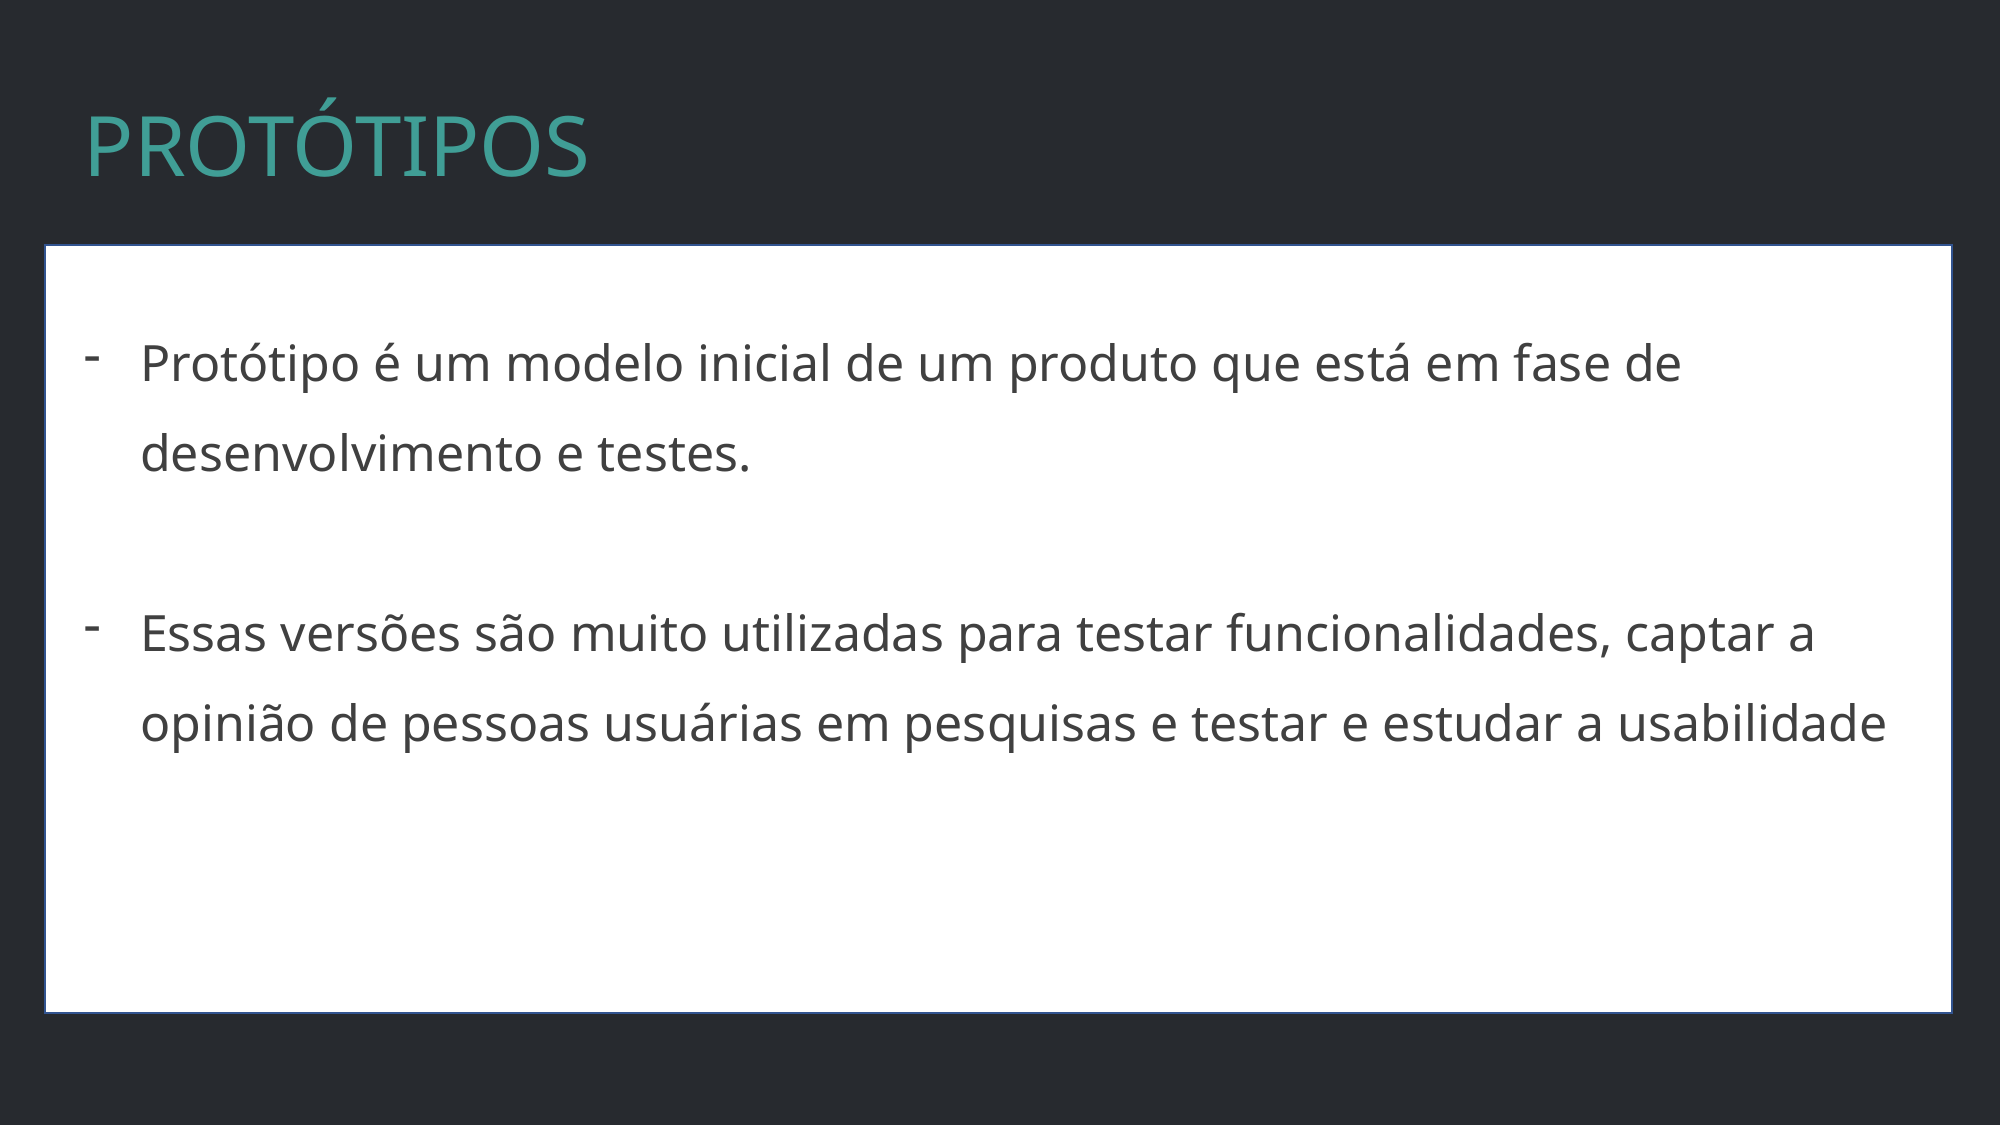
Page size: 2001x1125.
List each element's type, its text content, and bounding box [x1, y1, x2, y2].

text_box [44, 244, 1953, 1014]
text_box PROTÓTIPOS [69, 85, 1623, 201]
text_box Protótipo é um modelo inicial de um produto que está em fase de desenvolvimento e testes. Essas versões são muito utilizadas para testar funcionalidades, captar a opinião de pessoas usuárias em pesquisas e testar e estudar a usabilidade [69, 294, 1913, 759]
